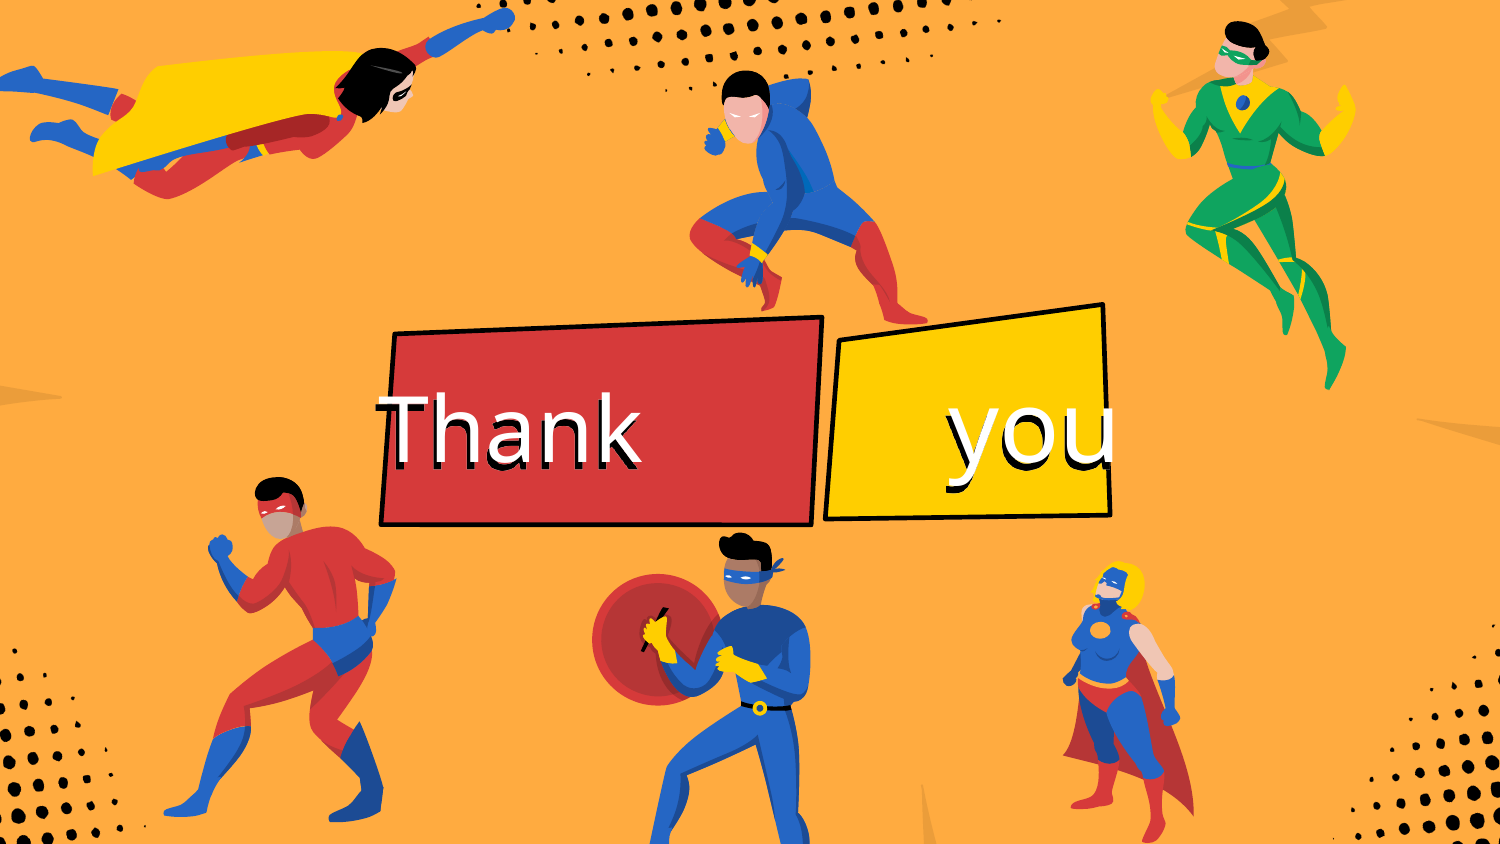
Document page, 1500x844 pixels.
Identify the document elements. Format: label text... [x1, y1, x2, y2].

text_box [1149, 20, 1356, 392]
title Thank you [160, 353, 1340, 491]
text_box [838, 304, 1105, 353]
text_box [393, 322, 822, 353]
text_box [1062, 560, 1196, 844]
text_box [402, 498, 813, 525]
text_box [0, 0, 521, 234]
picture [1196, 580, 1500, 844]
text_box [162, 476, 397, 826]
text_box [560, 536, 879, 844]
picture [521, 0, 1143, 211]
text_box [825, 498, 1111, 520]
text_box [686, 70, 929, 326]
picture [0, 397, 168, 844]
